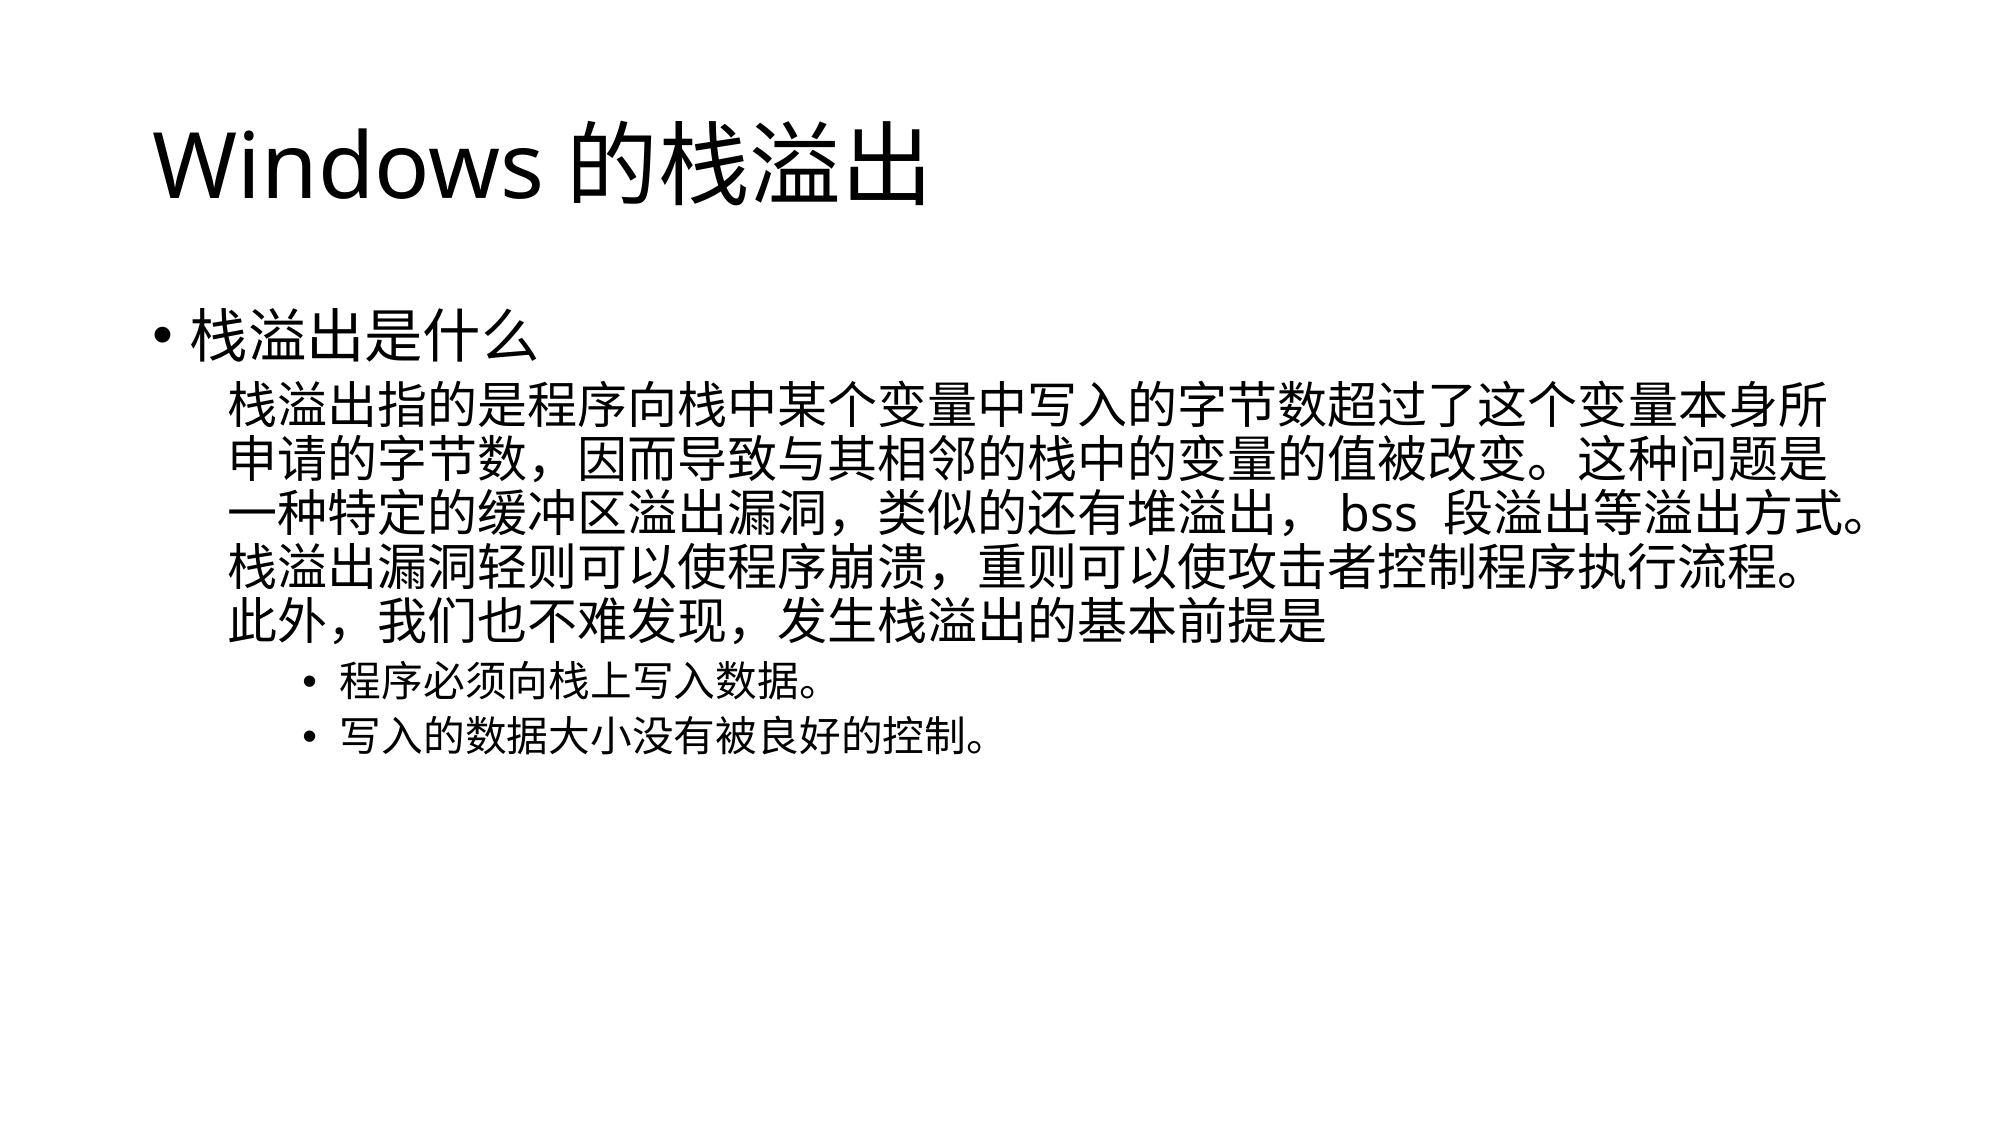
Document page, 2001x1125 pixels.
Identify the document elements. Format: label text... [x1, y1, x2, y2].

title Windows的栈溢出 [137, 59, 1863, 278]
list 栈溢出是什么 栈溢出指的是程序向栈中某个变量中写入的字节数超过了这个变量本身所申请的字节数，因而导致与其相邻的栈中的变量的值被改变。这种问题是一种特定的缓冲区溢出漏洞，类似的还有堆溢出，bss 段溢出等溢出方式。栈溢出漏洞轻则可以使程序崩溃，重则可以使攻击者控制程序执行流程。此外，我们也不难发现，发生栈溢出的基本前提是 程序必须向栈上写入数据。 写入的数据大小没有被良好的控制。 [137, 299, 1863, 1014]
